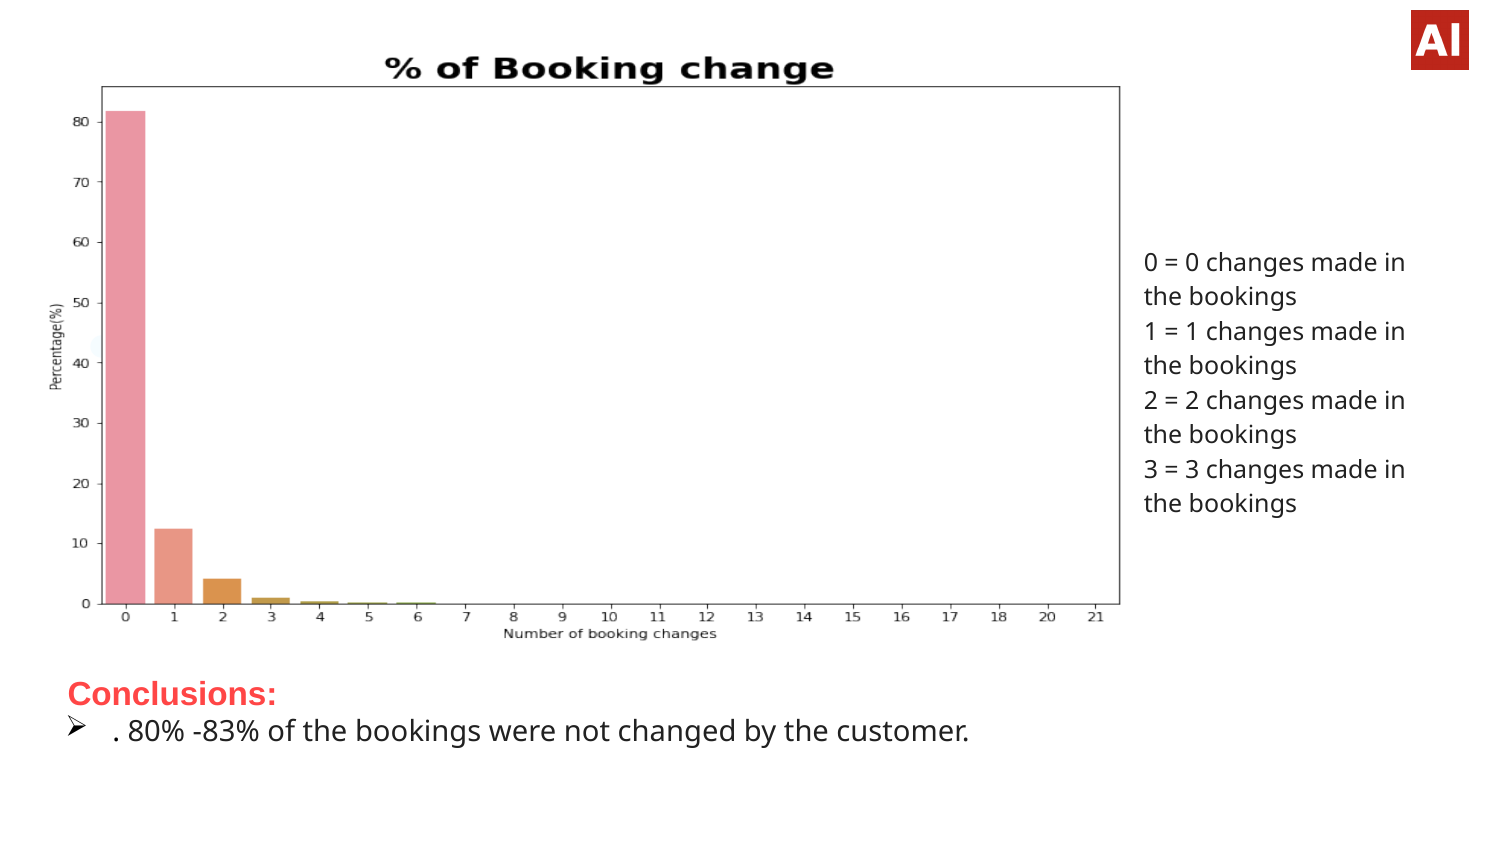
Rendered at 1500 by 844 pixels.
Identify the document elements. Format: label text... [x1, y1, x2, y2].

list 0 = 0 changes made in the bookings 1 = 1 changes made in the bookings 2 = 2 changes made in the bookings 3 = 3 changes made in the bookings [1133, 227, 1454, 499]
picture [38, 47, 1130, 649]
text_box Conclusions: . 80% -83% of the bookings were not changed by the customer. [65, 670, 1226, 783]
picture [1411, 10, 1469, 70]
